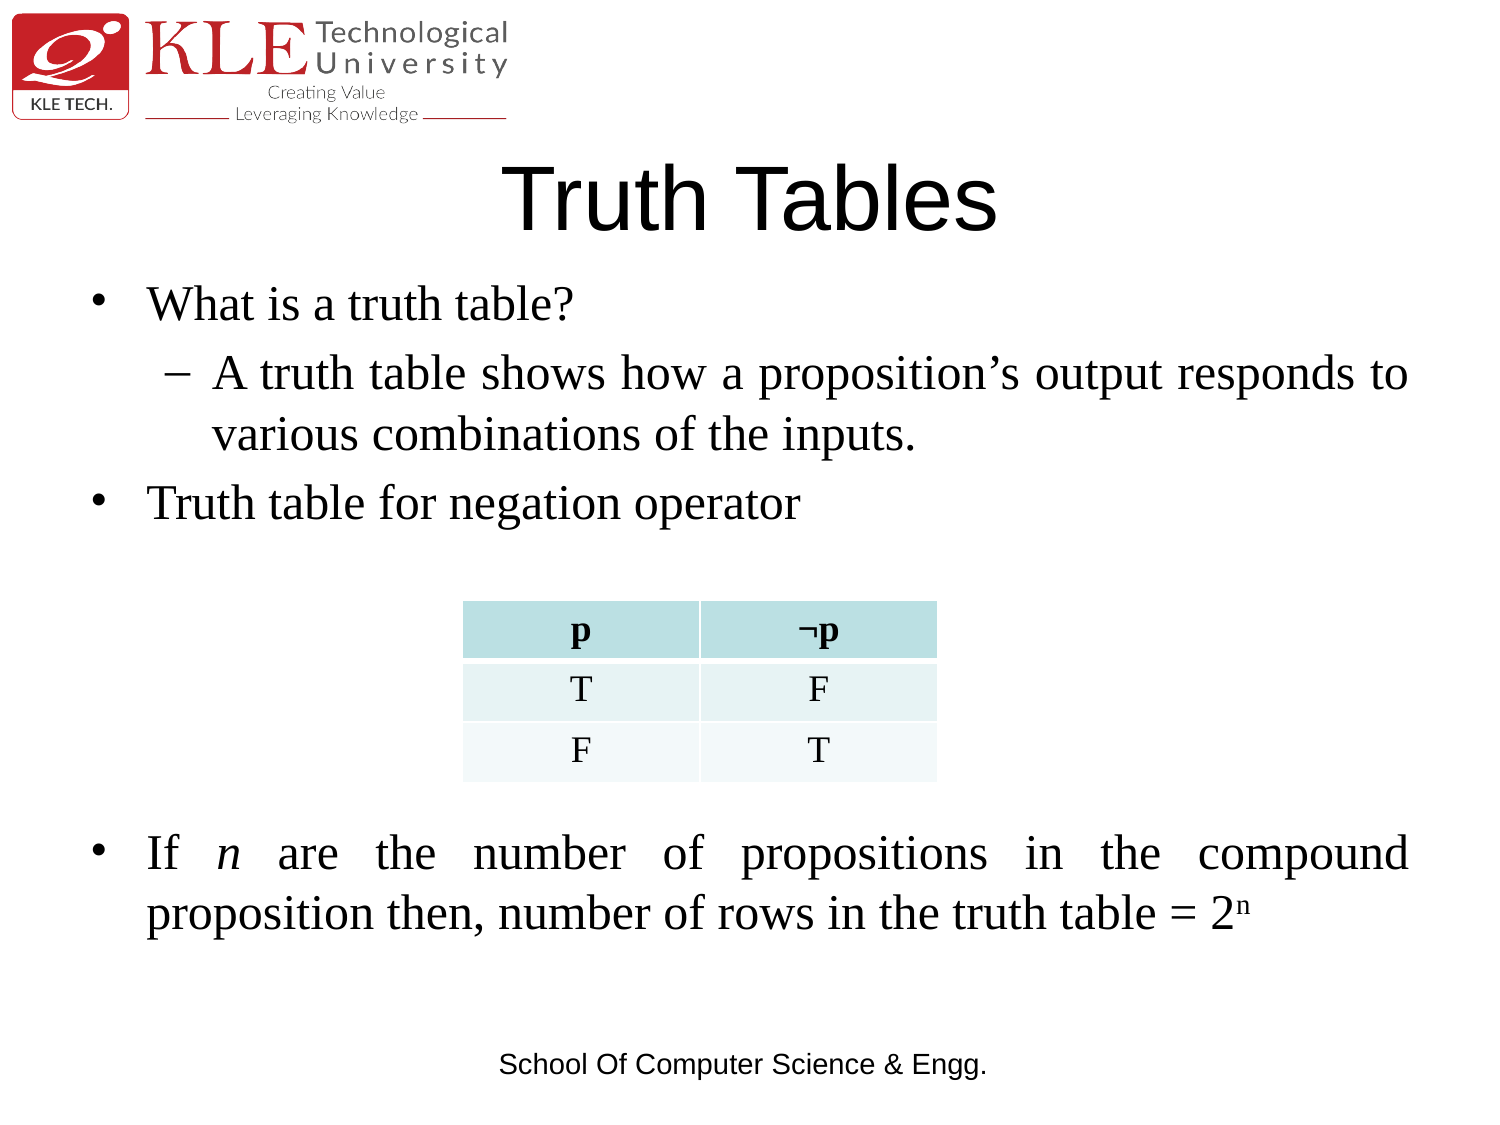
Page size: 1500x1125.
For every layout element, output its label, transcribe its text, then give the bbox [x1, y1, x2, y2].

table_cell T [701, 723, 937, 782]
table_cell T [463, 664, 699, 721]
table_header ¬p [701, 601, 937, 658]
title Truth Tables [75, 125, 1425, 262]
list What is a truth table? A truth table shows how a proposition’s output responds to various combinations of the inputs. Truth table for negation operator If n are the number of propositions in the compound proposition then, number of rows in the truth table = 2n [75, 262, 1425, 1005]
table_cell F [701, 664, 937, 721]
table_header p [463, 601, 699, 658]
picture [12, 7, 513, 125]
table_cell F [463, 723, 699, 782]
